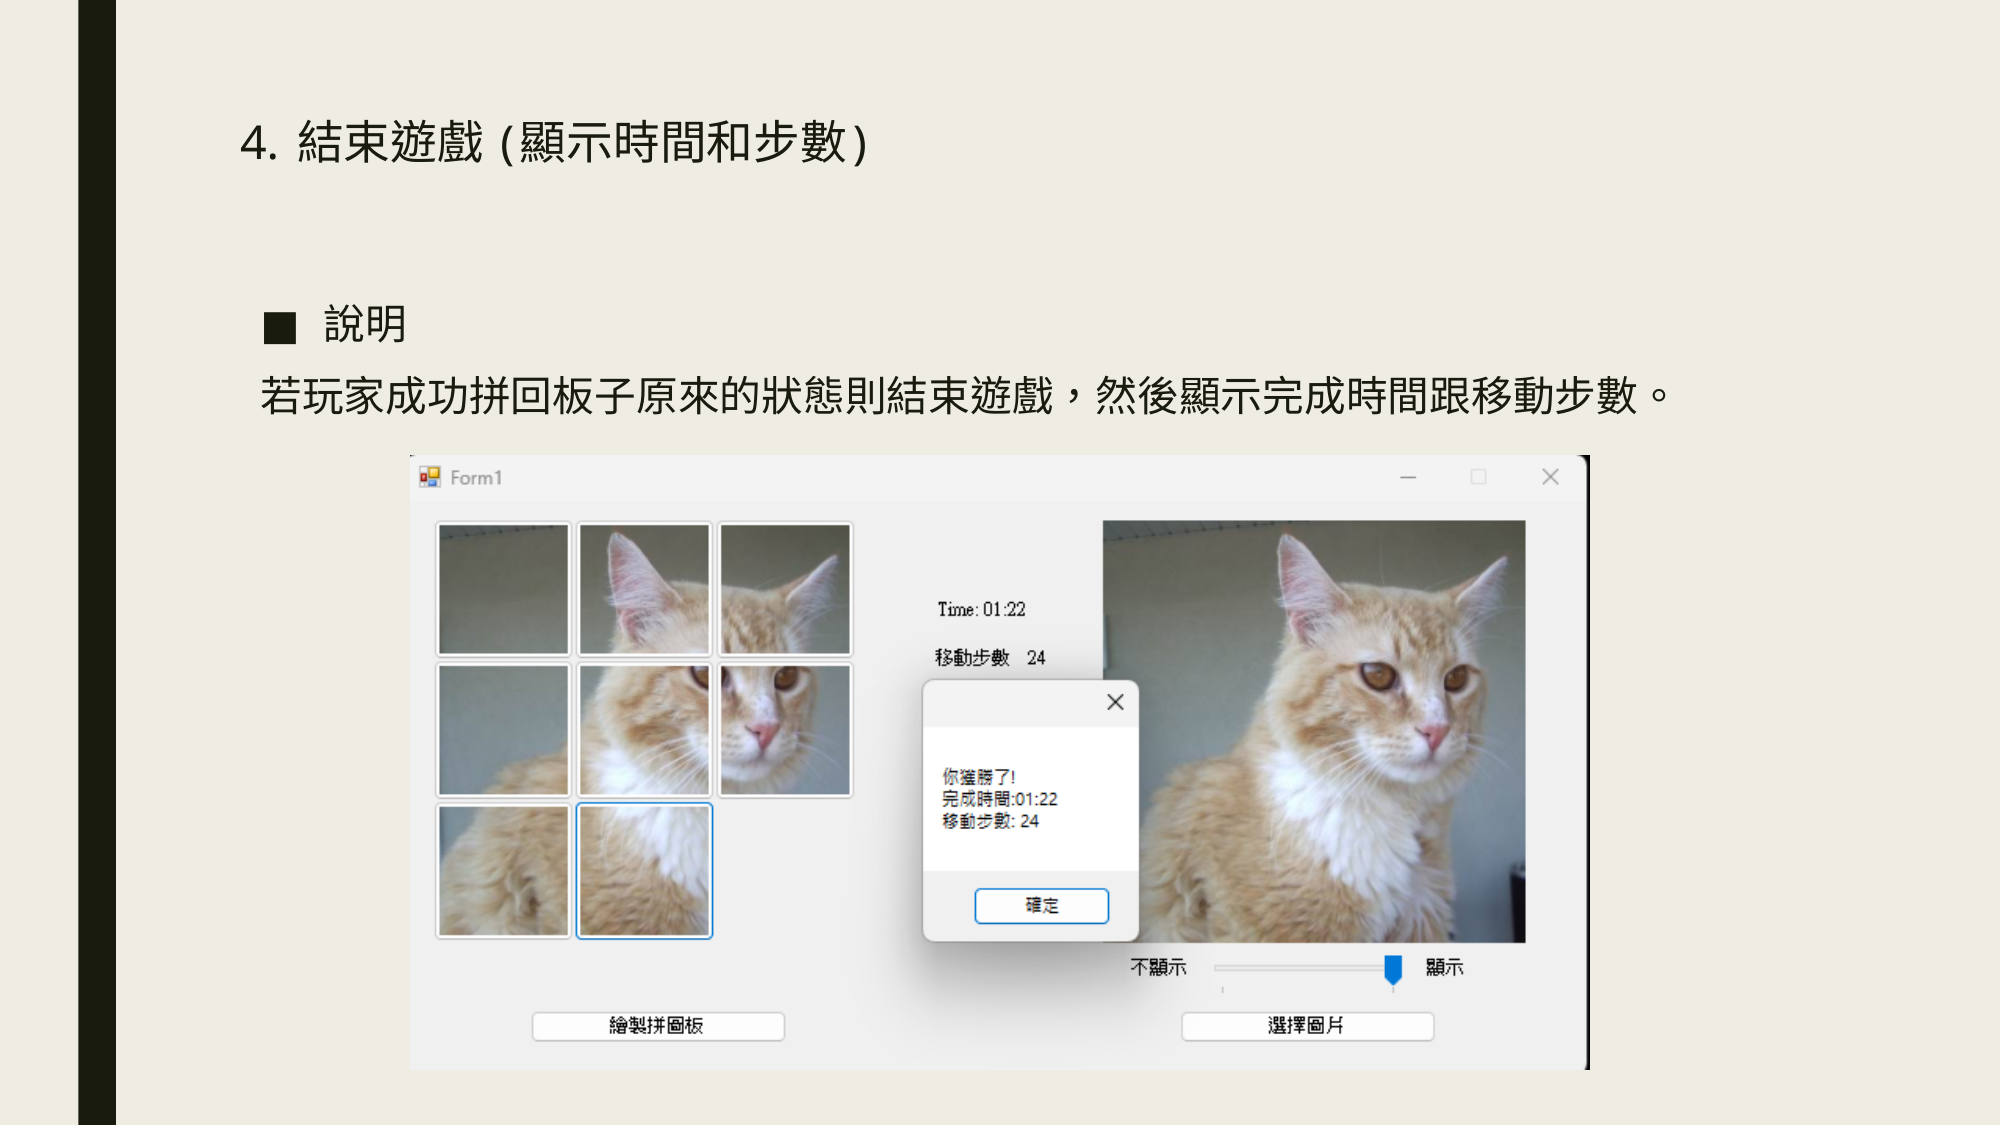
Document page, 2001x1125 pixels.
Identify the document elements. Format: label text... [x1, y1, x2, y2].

picture [410, 455, 1590, 1070]
list 說明 若玩家成功拼回板子原來的狀態則結束遊戲，然後顯示完成時間跟移動步數。 [245, 294, 1821, 882]
title 4. 結束遊戲 (顯示時間和步數) [225, 112, 1800, 234]
